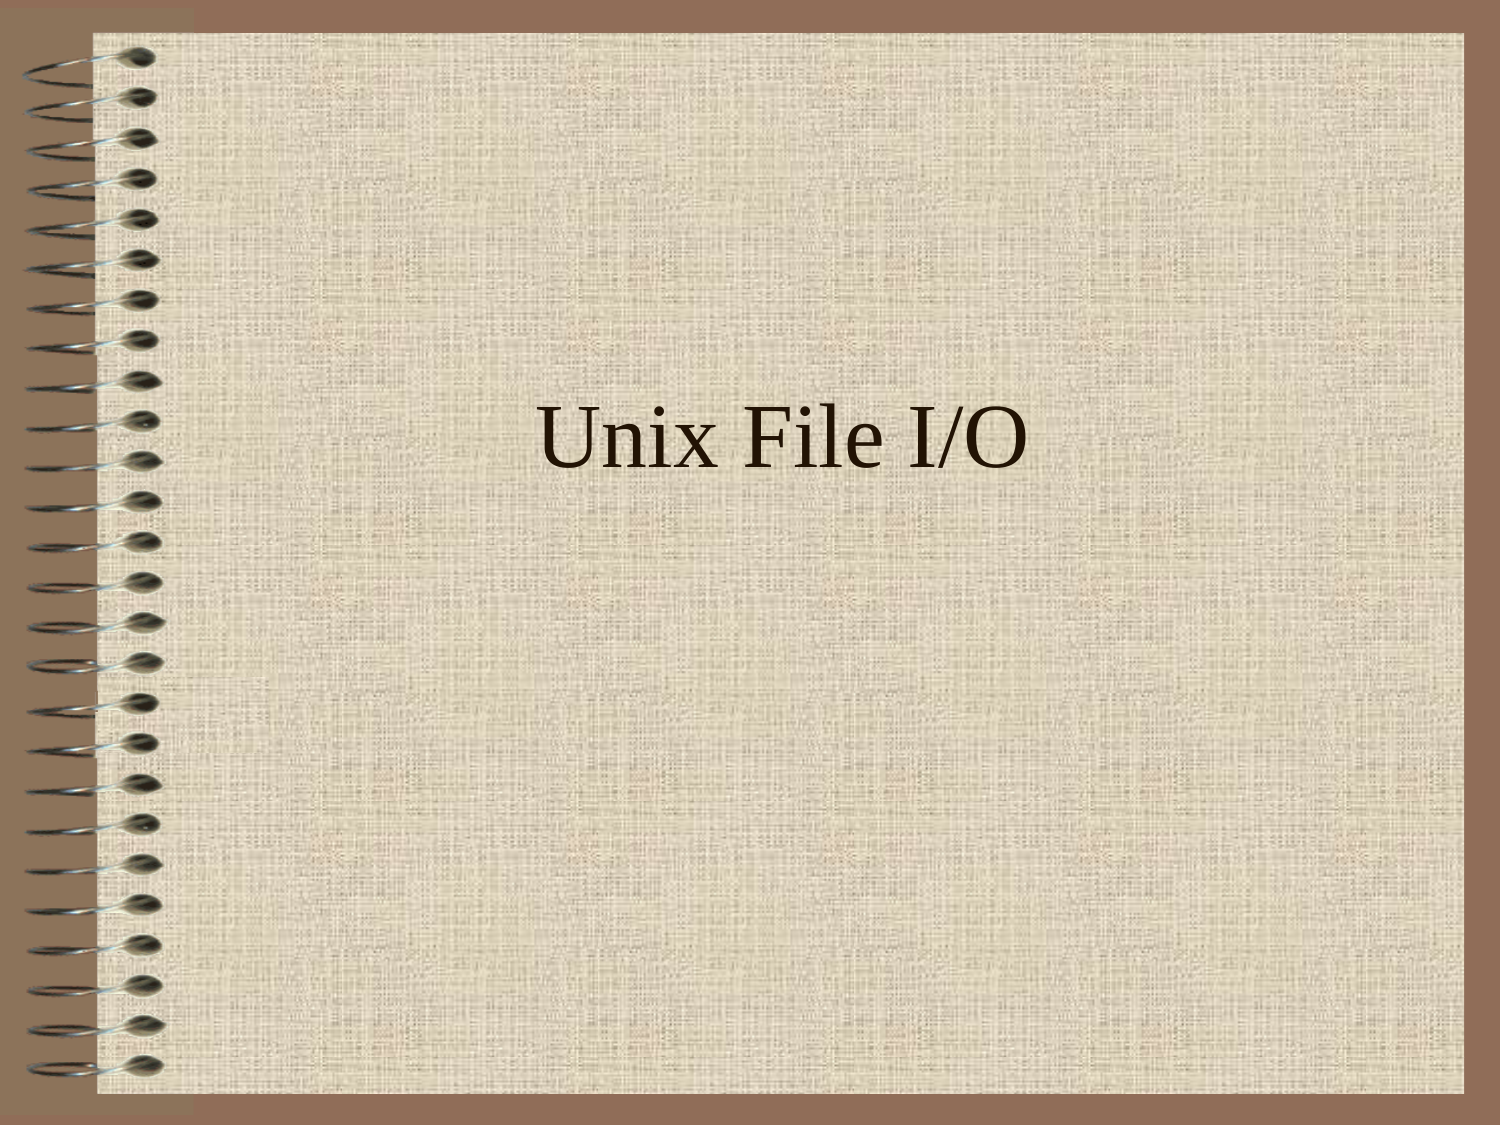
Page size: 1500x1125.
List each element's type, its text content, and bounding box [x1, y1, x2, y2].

picture [0, 8, 1465, 1115]
title Unix File I/O [149, 337, 1417, 526]
